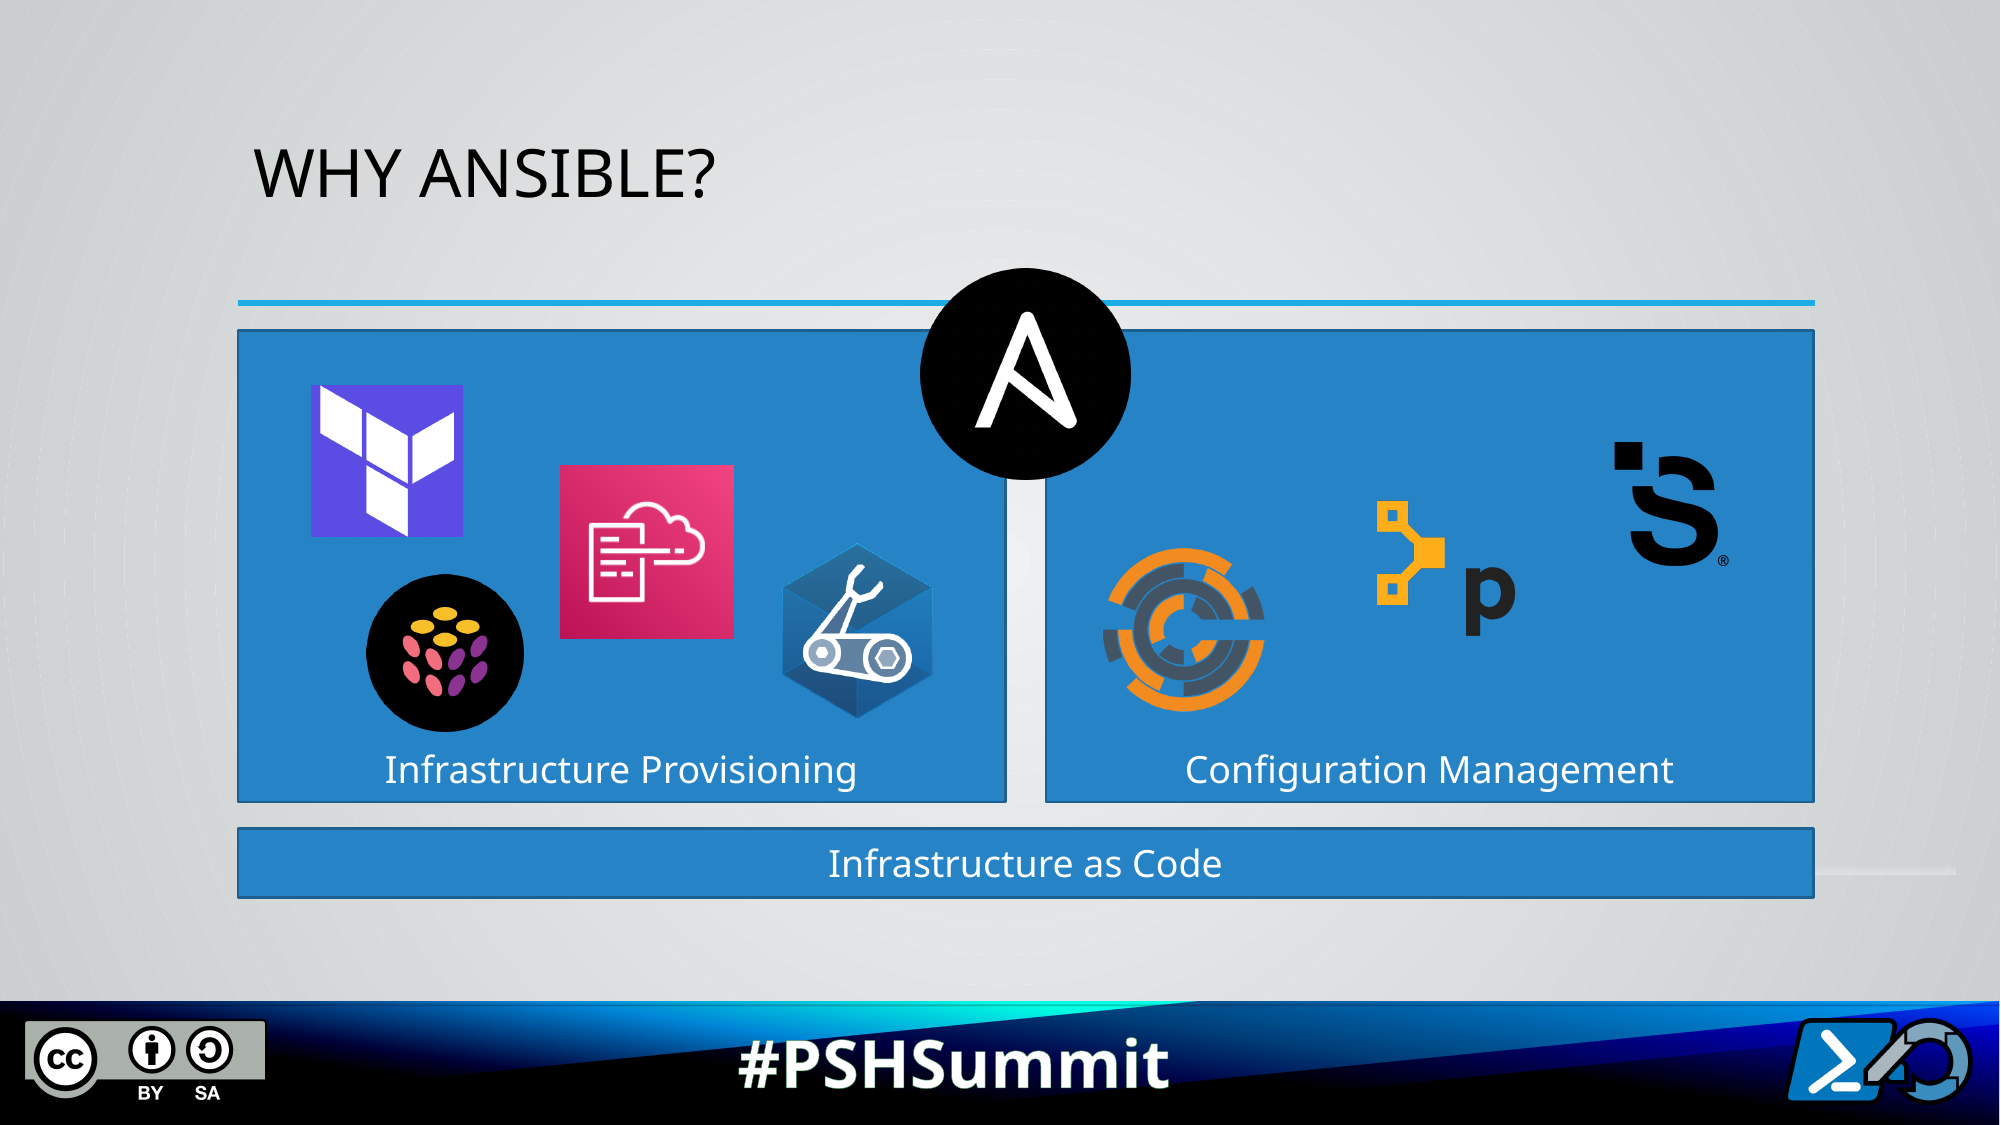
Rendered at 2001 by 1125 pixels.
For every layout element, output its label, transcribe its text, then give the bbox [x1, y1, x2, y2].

picture [769, 543, 945, 718]
picture [1342, 464, 1538, 661]
text_box Configuration Management [1045, 329, 1815, 803]
text_box Infrastructure as Code [237, 827, 1815, 899]
picture [1609, 441, 1734, 567]
picture [366, 574, 525, 733]
title Why Ansible? [238, 131, 1814, 305]
picture [559, 464, 735, 640]
picture [920, 268, 1132, 480]
picture [1095, 543, 1271, 718]
text_box Infrastructure Provisioning [237, 329, 1007, 803]
picture [0, 1001, 1999, 1125]
picture [310, 384, 463, 537]
